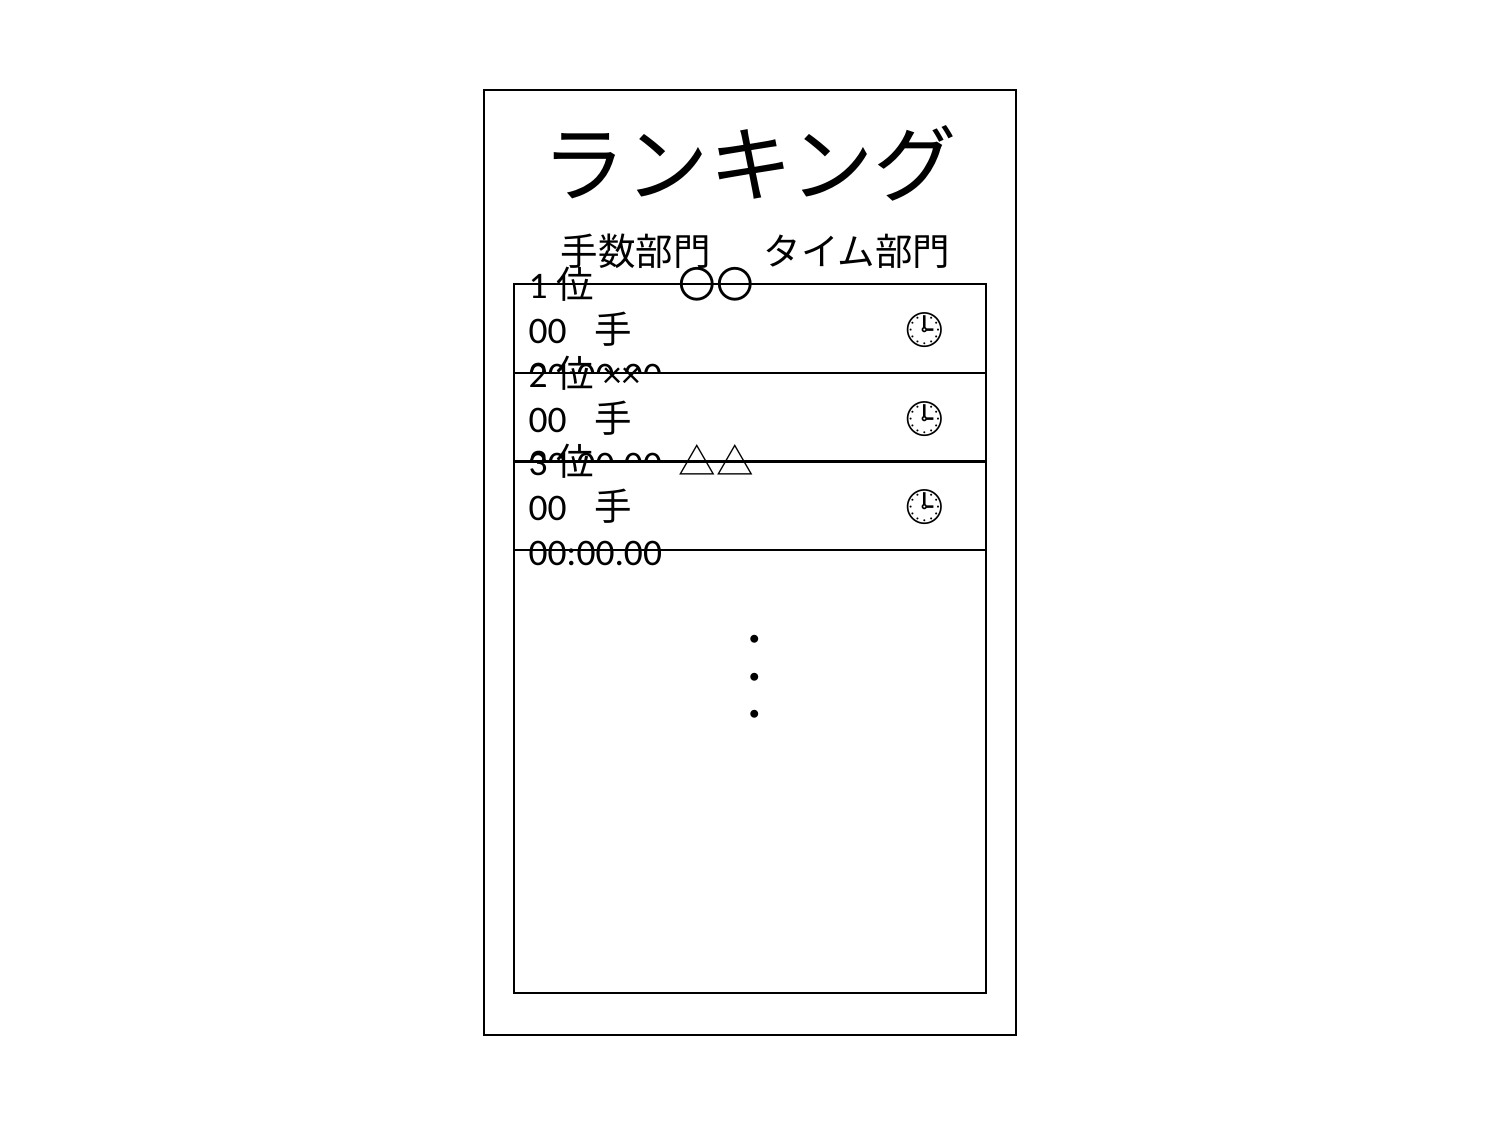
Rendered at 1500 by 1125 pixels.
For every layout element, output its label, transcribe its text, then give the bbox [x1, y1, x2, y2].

text_box ・・・ [709, 605, 786, 735]
text_box タイム部門 [748, 220, 966, 281]
text_box [483, 89, 1017, 1036]
text_box 手数部門 [545, 220, 726, 281]
text_box ランキング [528, 104, 972, 220]
text_box [513, 551, 987, 994]
text_box 2位×× 00手 🕒00:00.00 [513, 372, 987, 461]
text_box 3位 △△ 00手 🕒00:00.00 [513, 461, 987, 551]
text_box 1位 〇〇 00手 🕒00:00.00 [513, 283, 987, 372]
